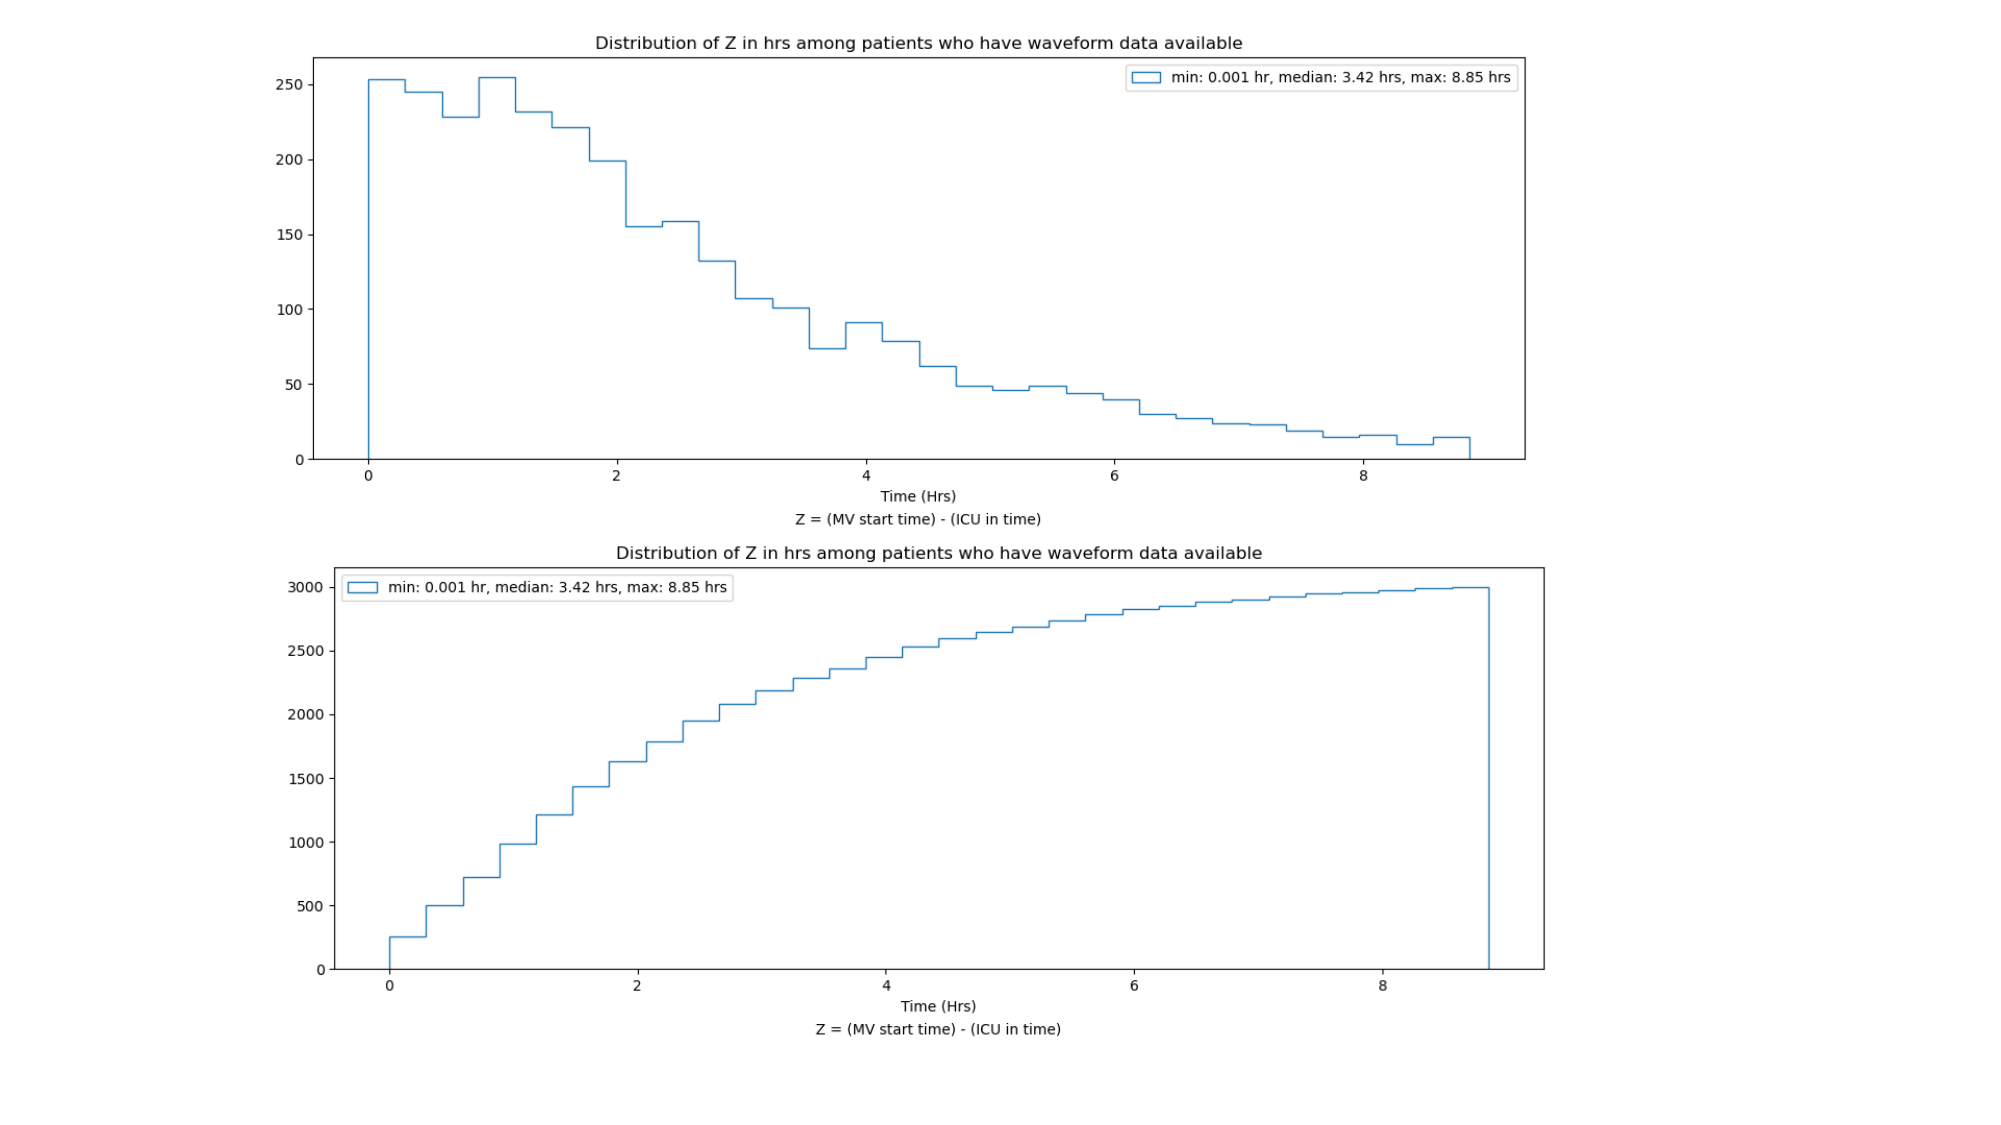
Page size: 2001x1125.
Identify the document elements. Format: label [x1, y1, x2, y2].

picture [265, 26, 1553, 1047]
